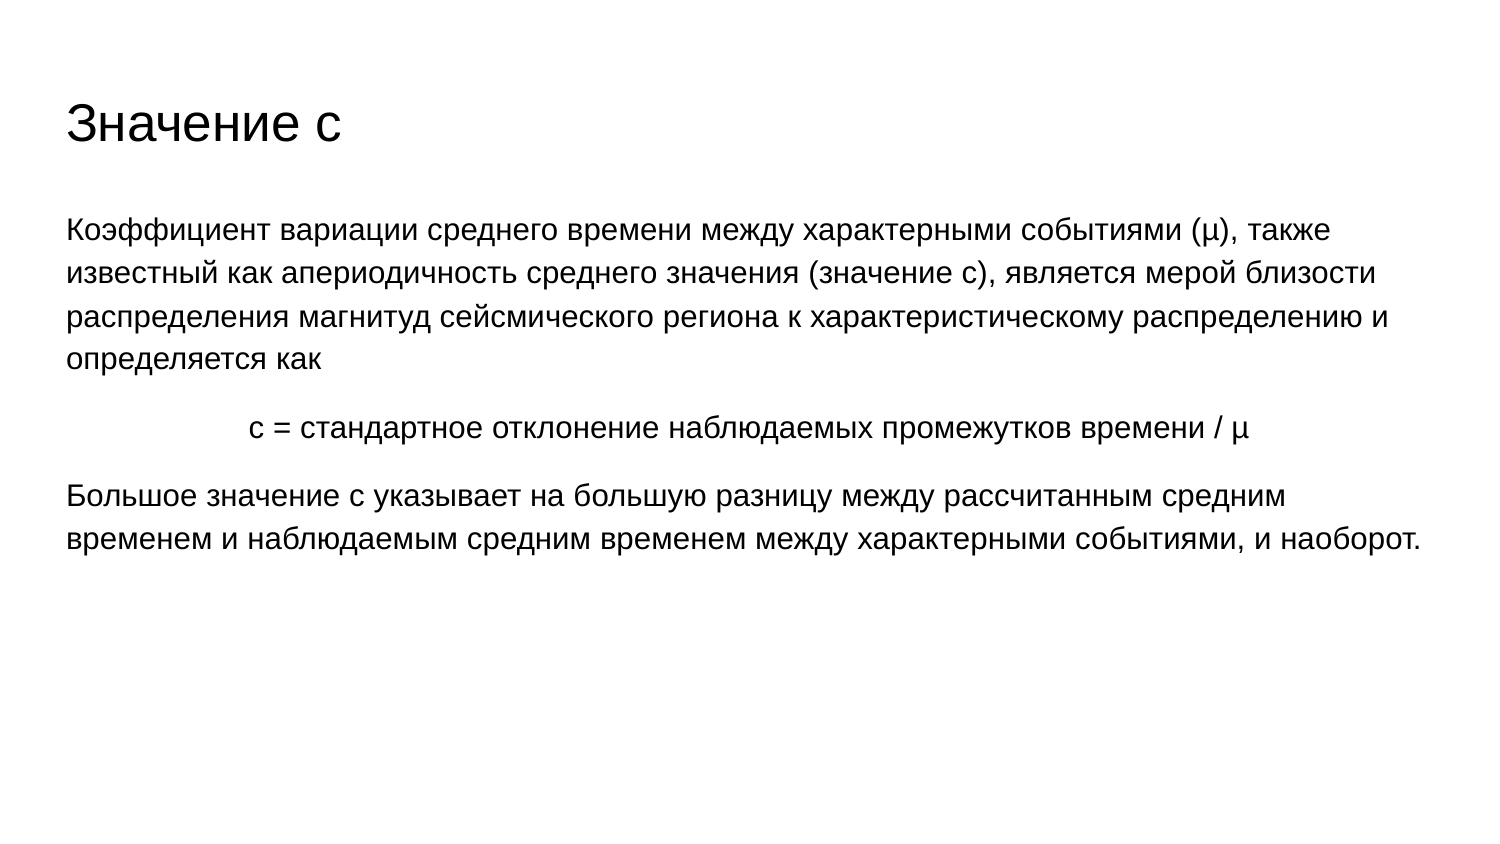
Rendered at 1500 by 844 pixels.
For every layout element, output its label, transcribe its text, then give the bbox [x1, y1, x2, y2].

list Коэффициент вариации среднего времени между характерными событиями (µ), также известный как апериодичность среднего значения (значение c), является мерой близости распределения магнитуд сейсмического региона к характеристическому распределению и определяется как c = стандартное отклонение наблюдаемых промежутков времени / µ Большое значение c указывает на большую разницу между рассчитанным средним временем и наблюдаемым средним временем между характерными событиями, и наоборот. [51, 189, 1449, 750]
title Значение c [51, 72, 1449, 167]
